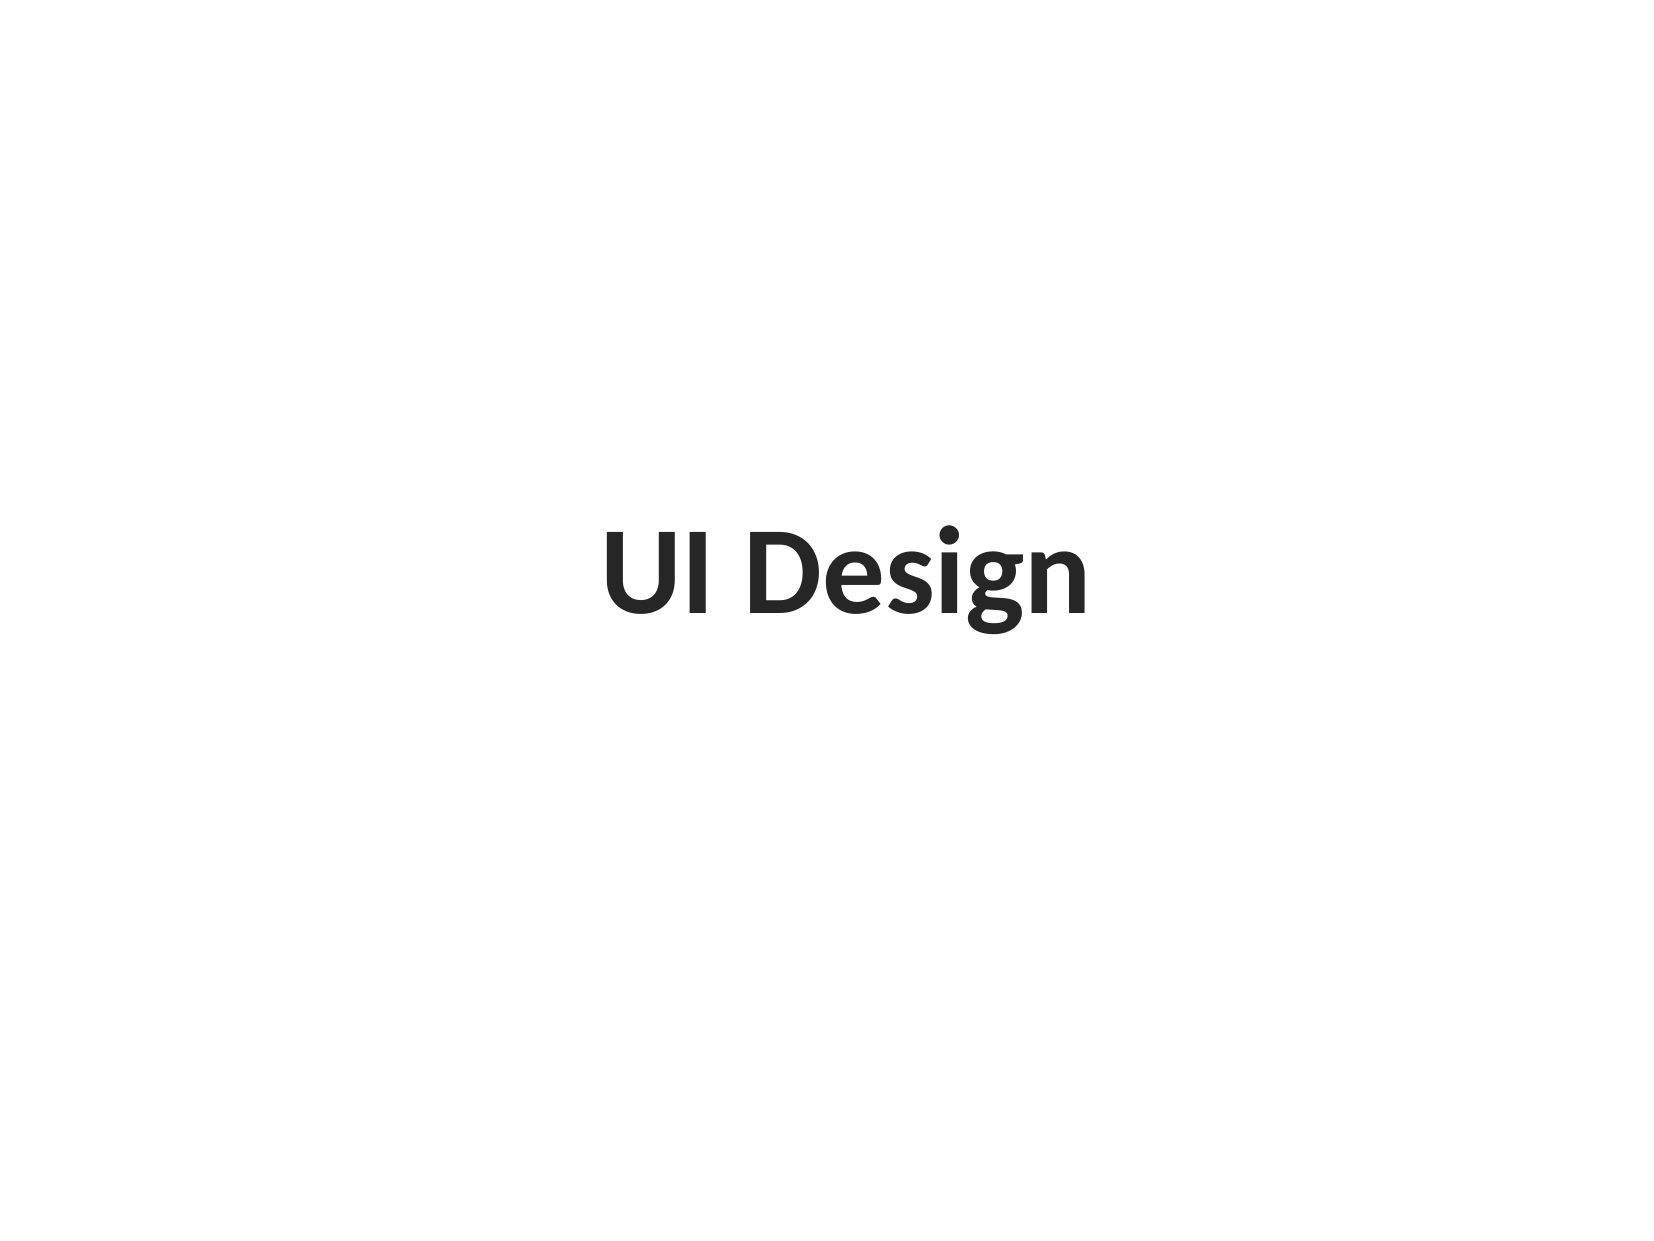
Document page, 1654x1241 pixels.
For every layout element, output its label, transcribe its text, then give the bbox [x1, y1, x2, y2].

text_box UI Design [585, 481, 1107, 647]
